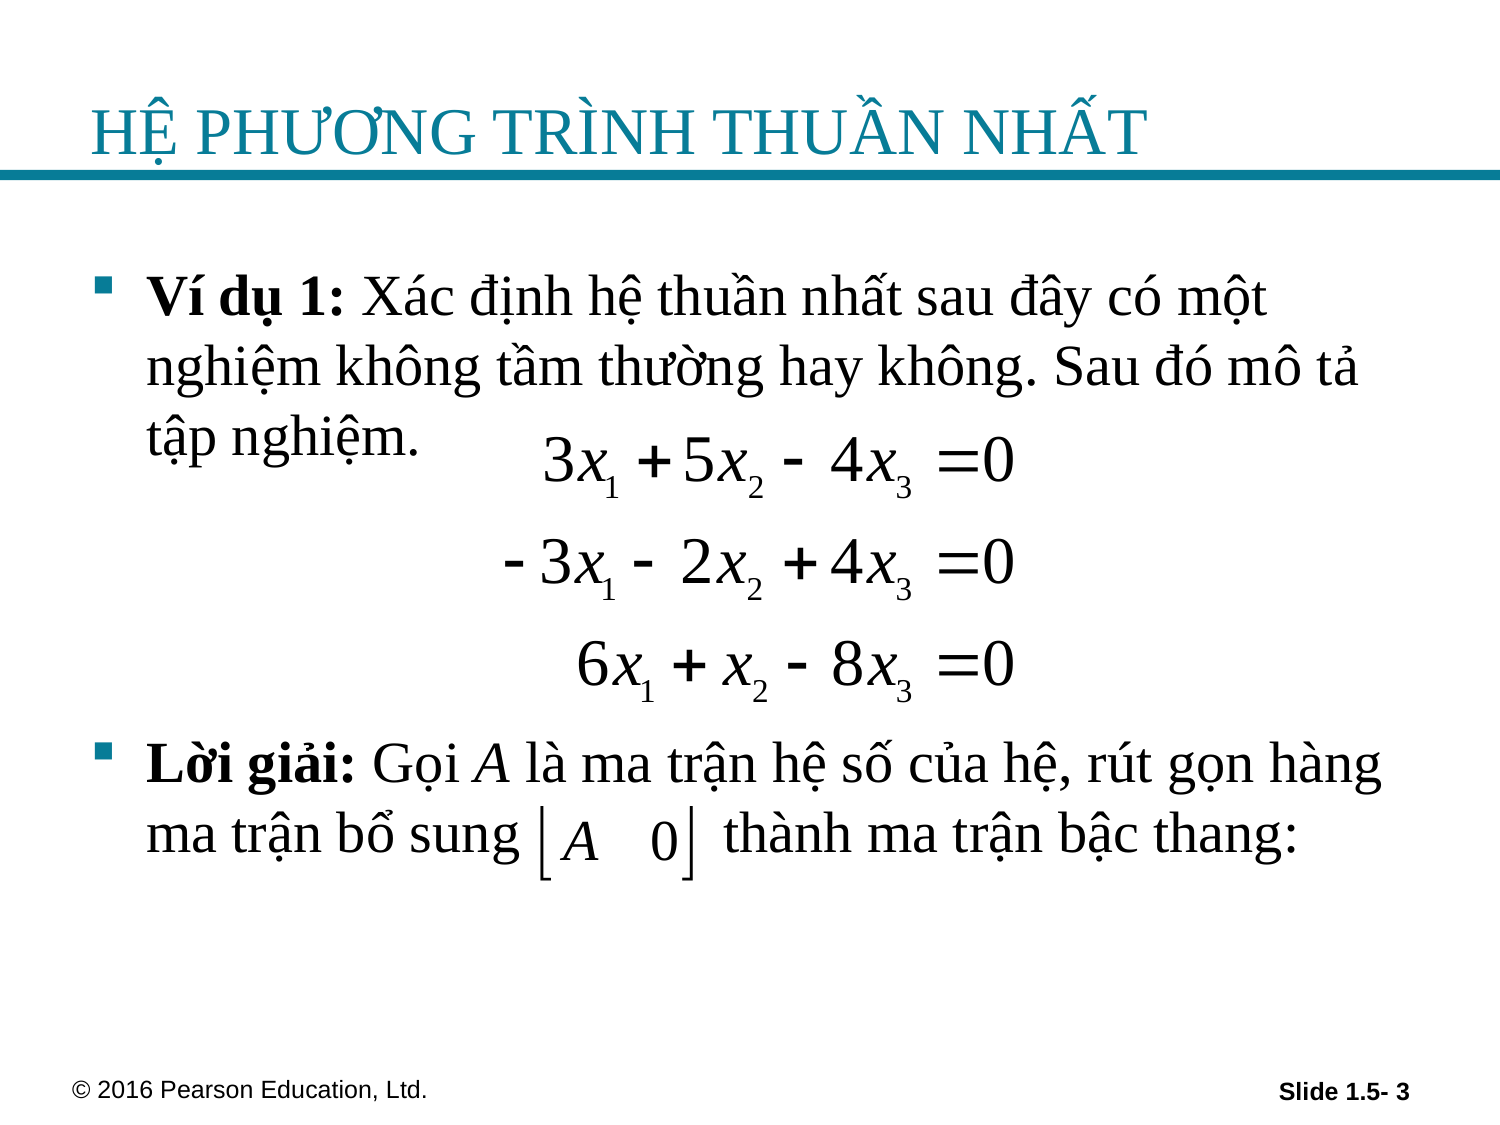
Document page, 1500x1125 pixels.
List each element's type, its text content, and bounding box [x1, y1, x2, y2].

title HỆ PHƯƠNG TRÌNH THUẦN NHẤT [75, 0, 1425, 175]
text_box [537, 806, 700, 886]
list Ví dụ 1: Xác định hệ thuần nhất sau đây có một nghiệm không tầm thường hay không. Sau đó mô tả tập nghiệm. Lời giải: Gọi A là ma trận hệ số của hệ, rút gọn hàng ma trận bổ sung thành ma trận bậc thang: [75, 249, 1425, 963]
slide_number Slide 1.5- 3 [1112, 1034, 1425, 1113]
footer © 2016 Pearson Education, Ltd. [50, 1033, 1088, 1112]
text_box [499, 424, 1019, 709]
